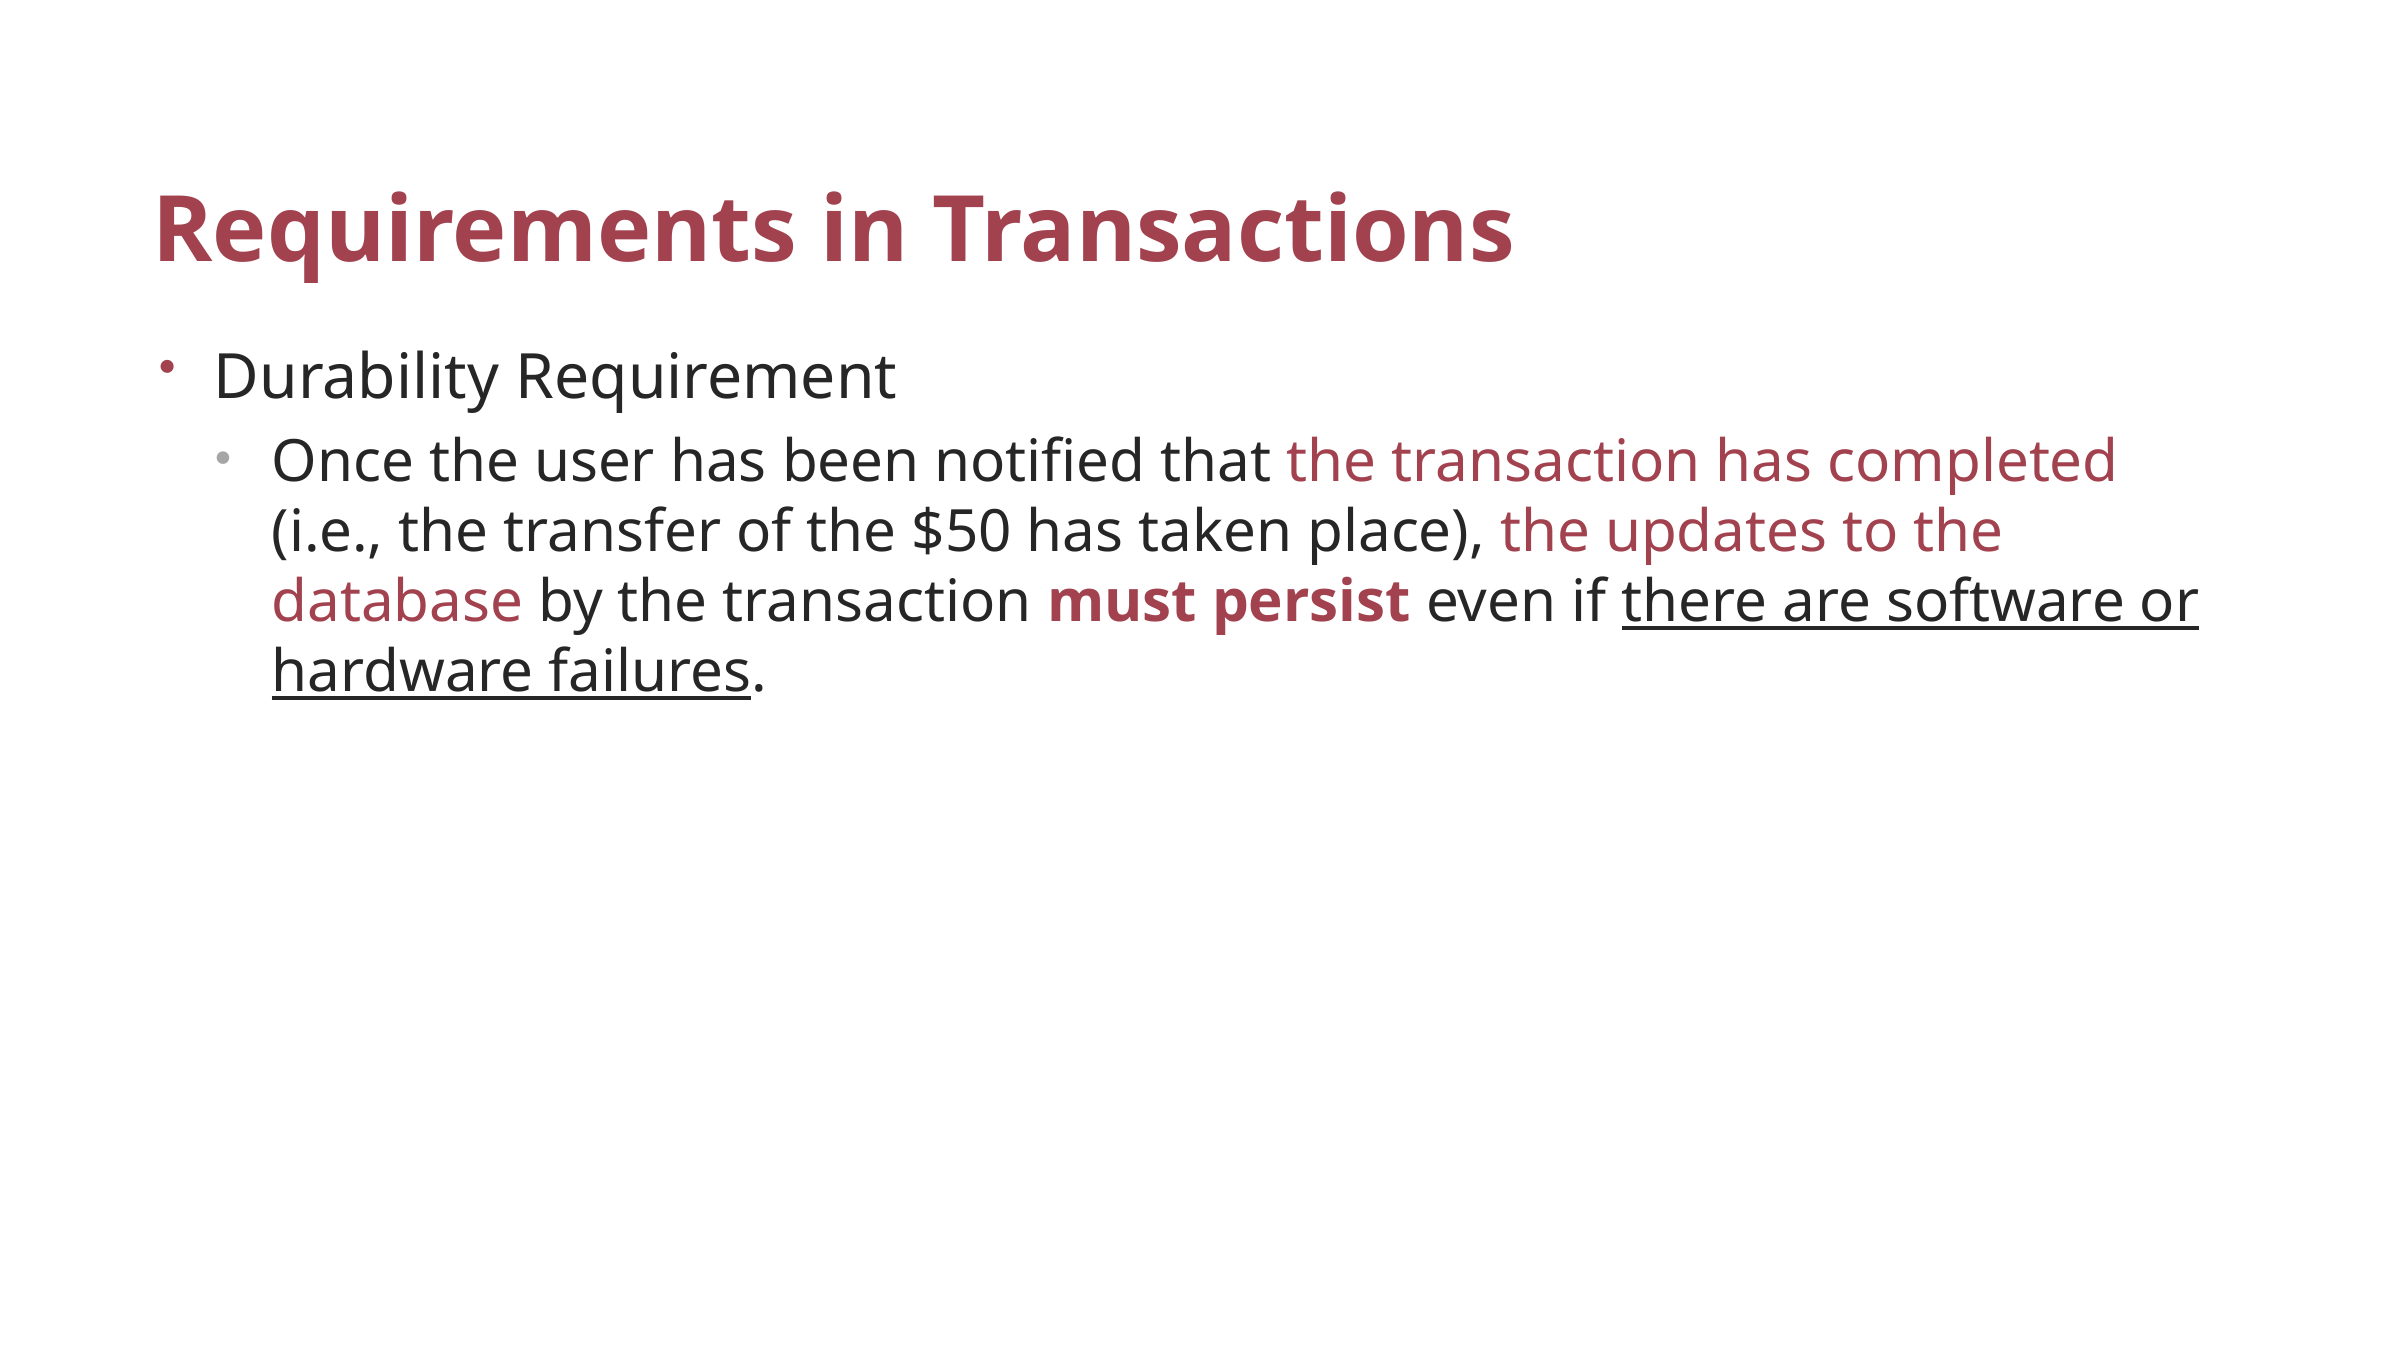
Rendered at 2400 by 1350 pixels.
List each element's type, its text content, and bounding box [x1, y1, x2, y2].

list Durability Requirement Once the user has been notified that the transaction has completed (i.e., the transfer of the $50 has taken place), the updates to the database by the transaction must persist even if there are software or hardware failures. [137, 324, 2263, 1200]
title Requirements in Transactions [137, 54, 2263, 288]
